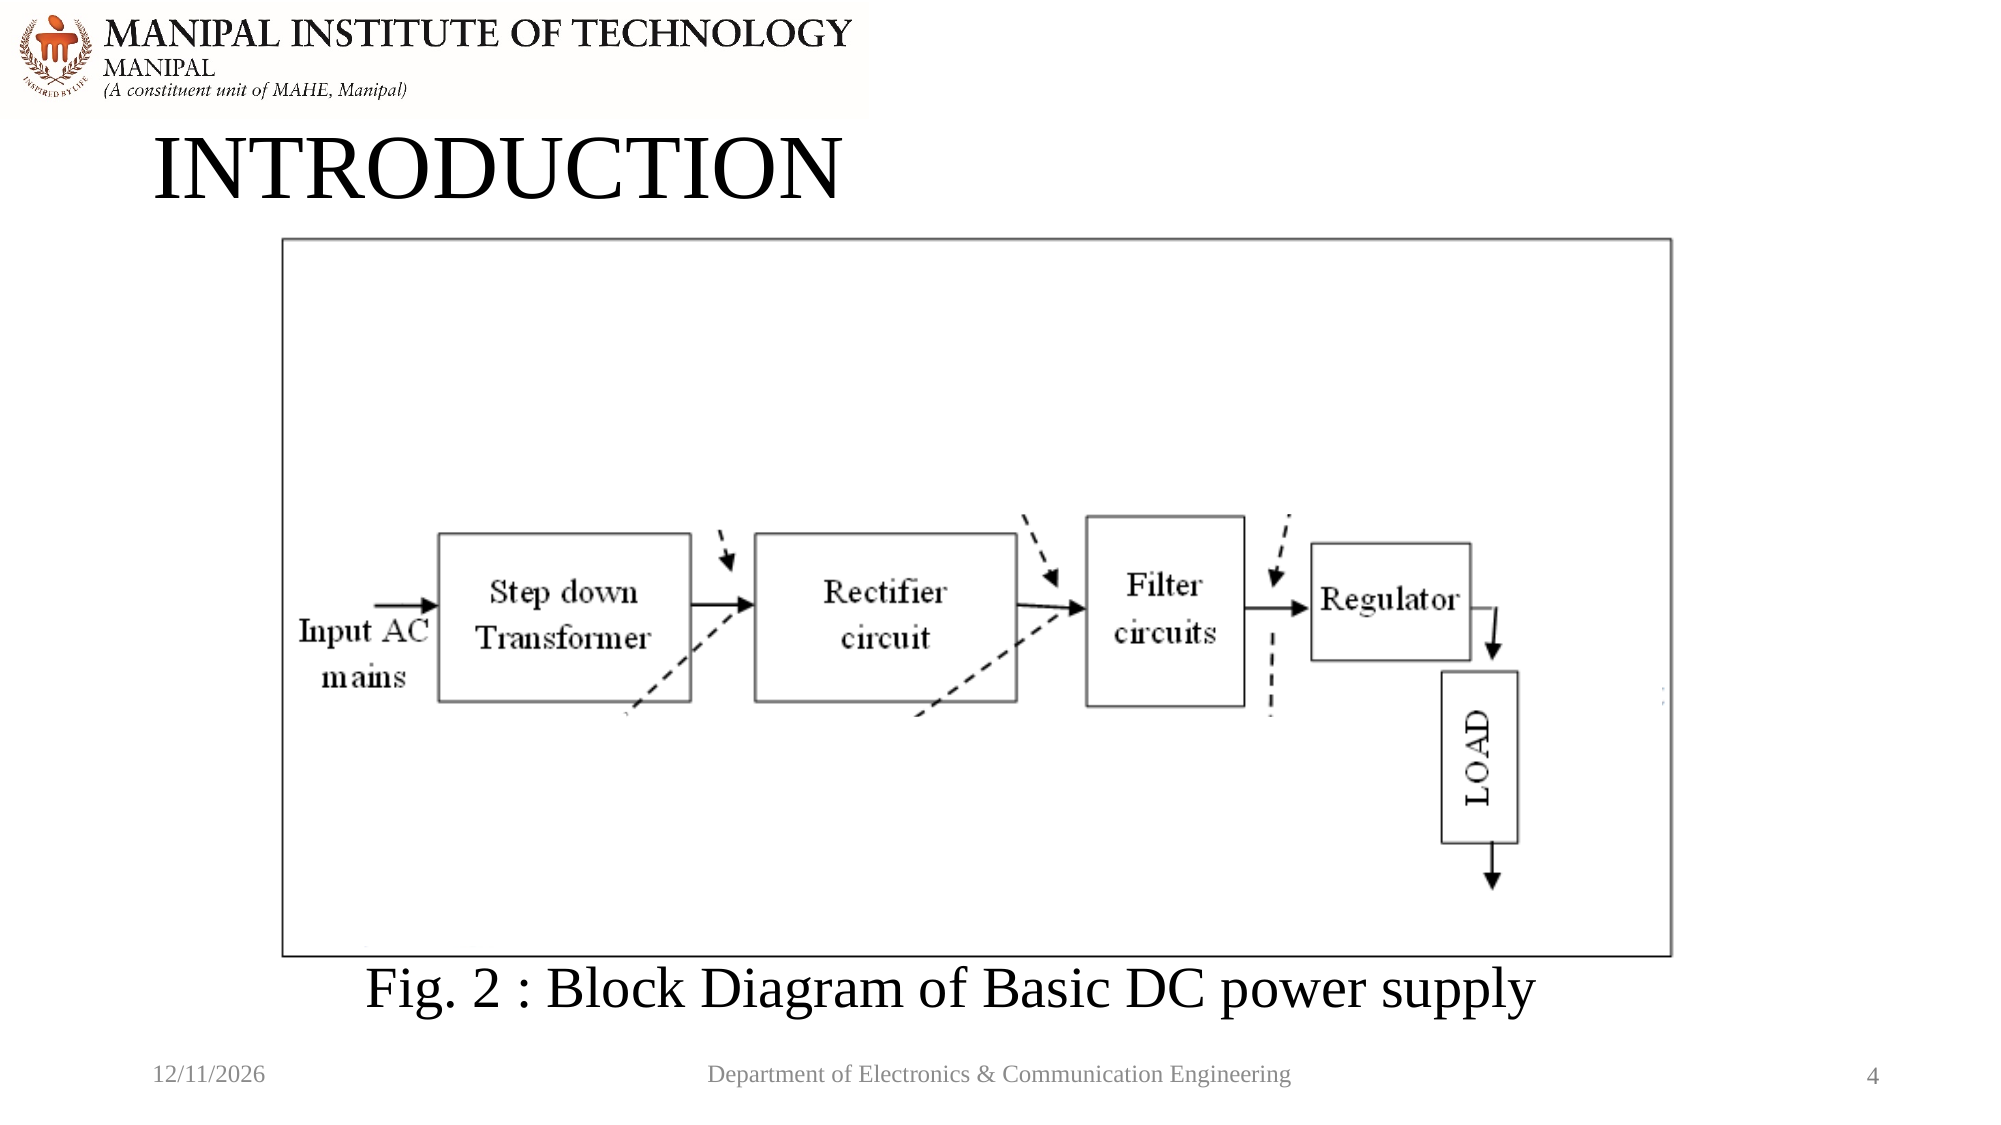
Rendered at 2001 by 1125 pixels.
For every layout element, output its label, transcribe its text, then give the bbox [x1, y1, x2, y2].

slide_number 4 [1427, 1044, 1895, 1105]
title INTRODUCTION [137, 59, 1863, 278]
picture [274, 233, 1679, 963]
picture [0, 2, 869, 119]
footer Department of Electronics & Communication Engineering [662, 1042, 1338, 1103]
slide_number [137, 1042, 588, 1103]
list Fig. 2 : Block Diagram of Basic DC power supply [350, 950, 1701, 1075]
